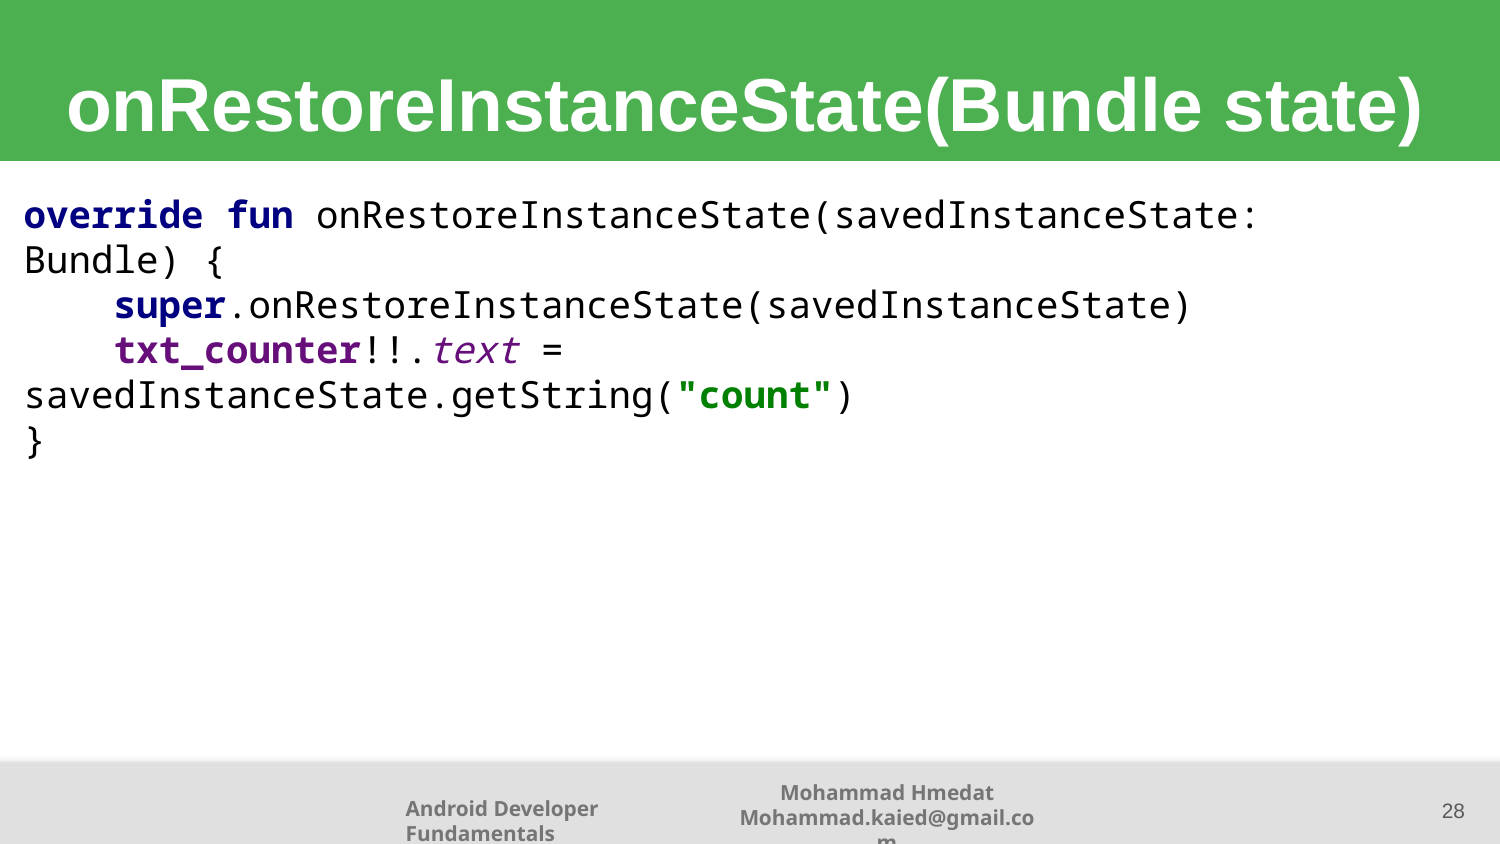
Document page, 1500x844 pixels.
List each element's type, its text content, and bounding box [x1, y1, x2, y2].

picture [0, 161, 1500, 844]
slide_number 28 [1389, 777, 1480, 842]
text_box override fun onRestoreInstanceState(savedInstanceState: Bundle) { super.onRestoreInstanceState(savedInstanceState) txt_counter!!.text = savedInstanceState.getString("count") } [8, 176, 1407, 737]
title onRestoreInstanceState(Bundle state) [51, 28, 1449, 122]
